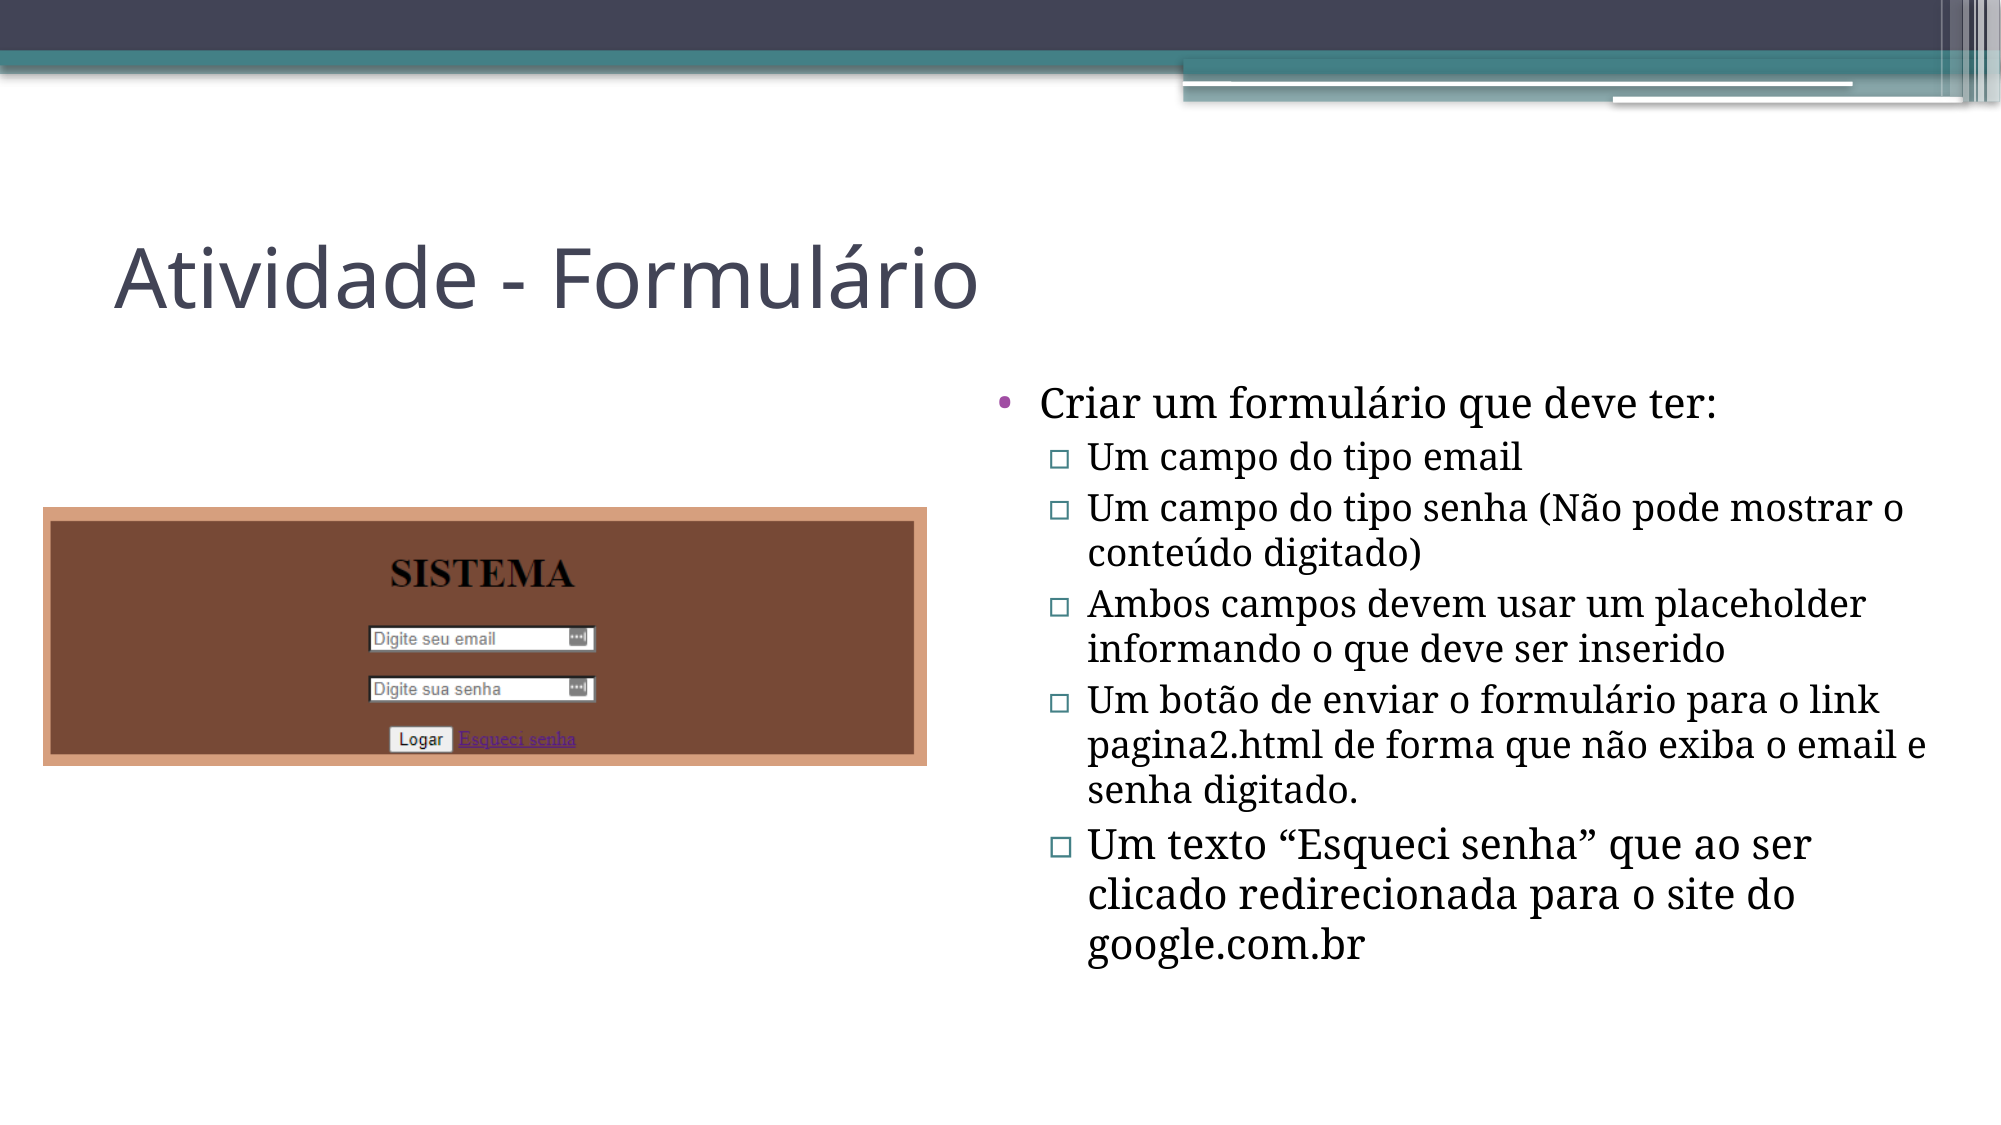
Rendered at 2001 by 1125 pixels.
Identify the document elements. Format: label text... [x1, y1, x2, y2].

title Atividade - Formulário [99, 187, 1900, 363]
picture [42, 506, 927, 766]
list Criar um formulário que deve ter: Um campo do tipo email Um campo do tipo senha (Não pode mostrar o conteúdo digitado) Ambos campos devem usar um placeholder informando o que deve ser inserido Um botão de enviar o formulário para o link pagina2.html de forma que não exiba o email e senha digitado. Um texto “Esqueci senha” que ao ser clicado redirecionada para o site do google.com.br [964, 368, 1957, 1112]
